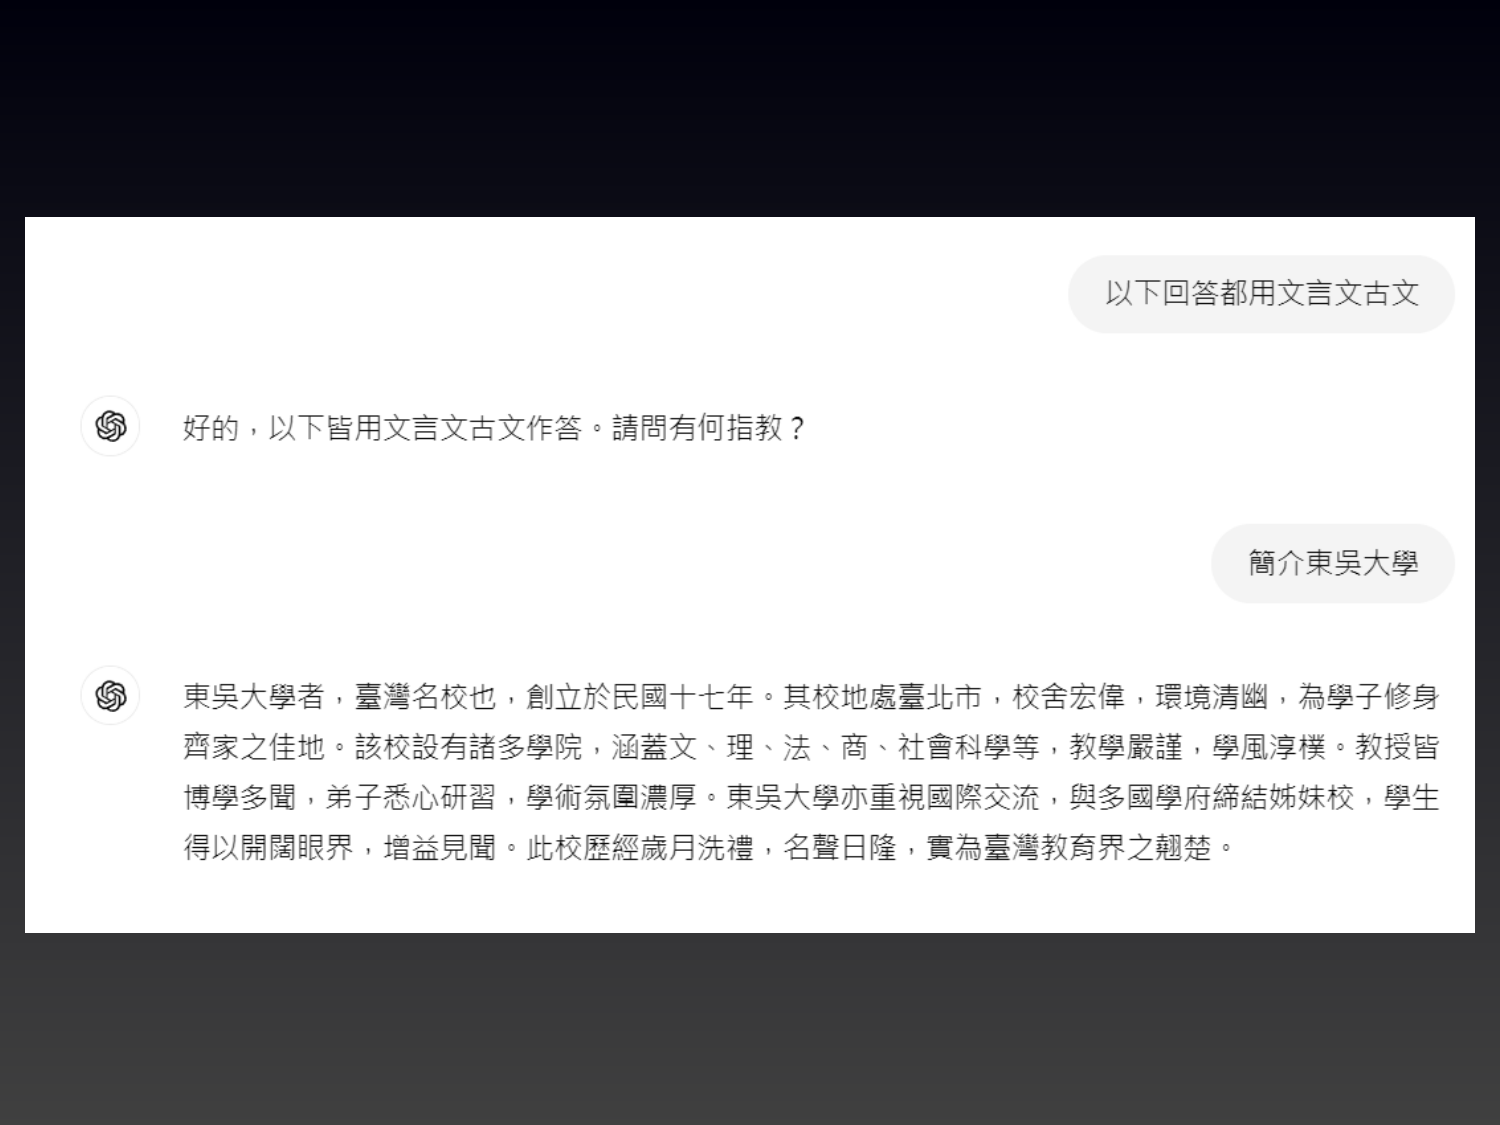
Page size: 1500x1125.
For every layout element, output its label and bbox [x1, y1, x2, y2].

picture [25, 216, 1475, 934]
